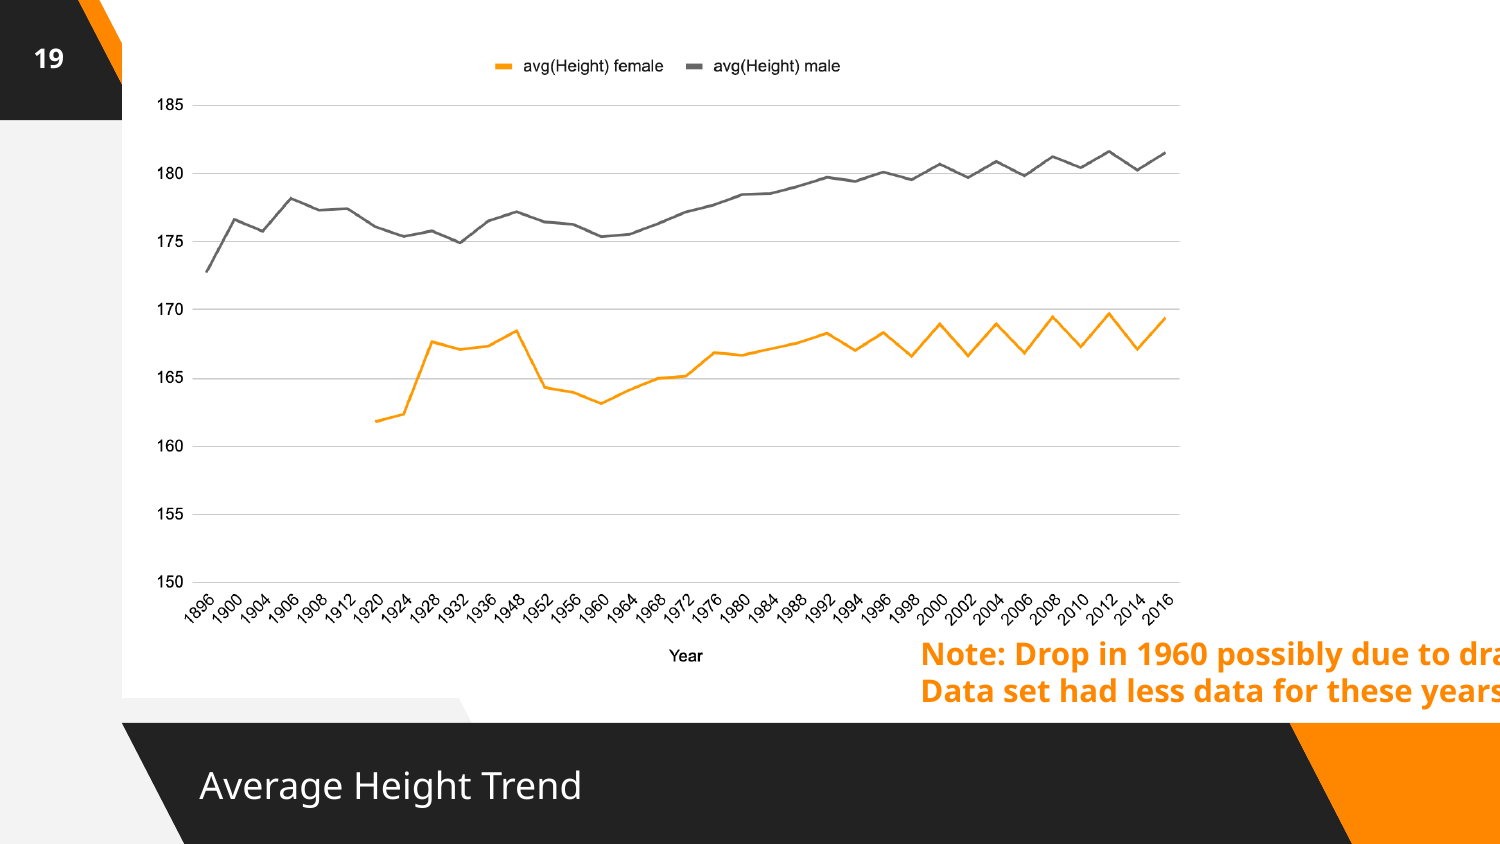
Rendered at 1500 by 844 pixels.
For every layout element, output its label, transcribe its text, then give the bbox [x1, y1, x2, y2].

slide_number 19 [0, 0, 98, 121]
picture [122, 24, 1213, 699]
list Average Height Trend [184, 722, 1290, 844]
text_box Note: Drop in 1960 possibly due to draft Data set had less data for these years [905, 619, 1500, 723]
